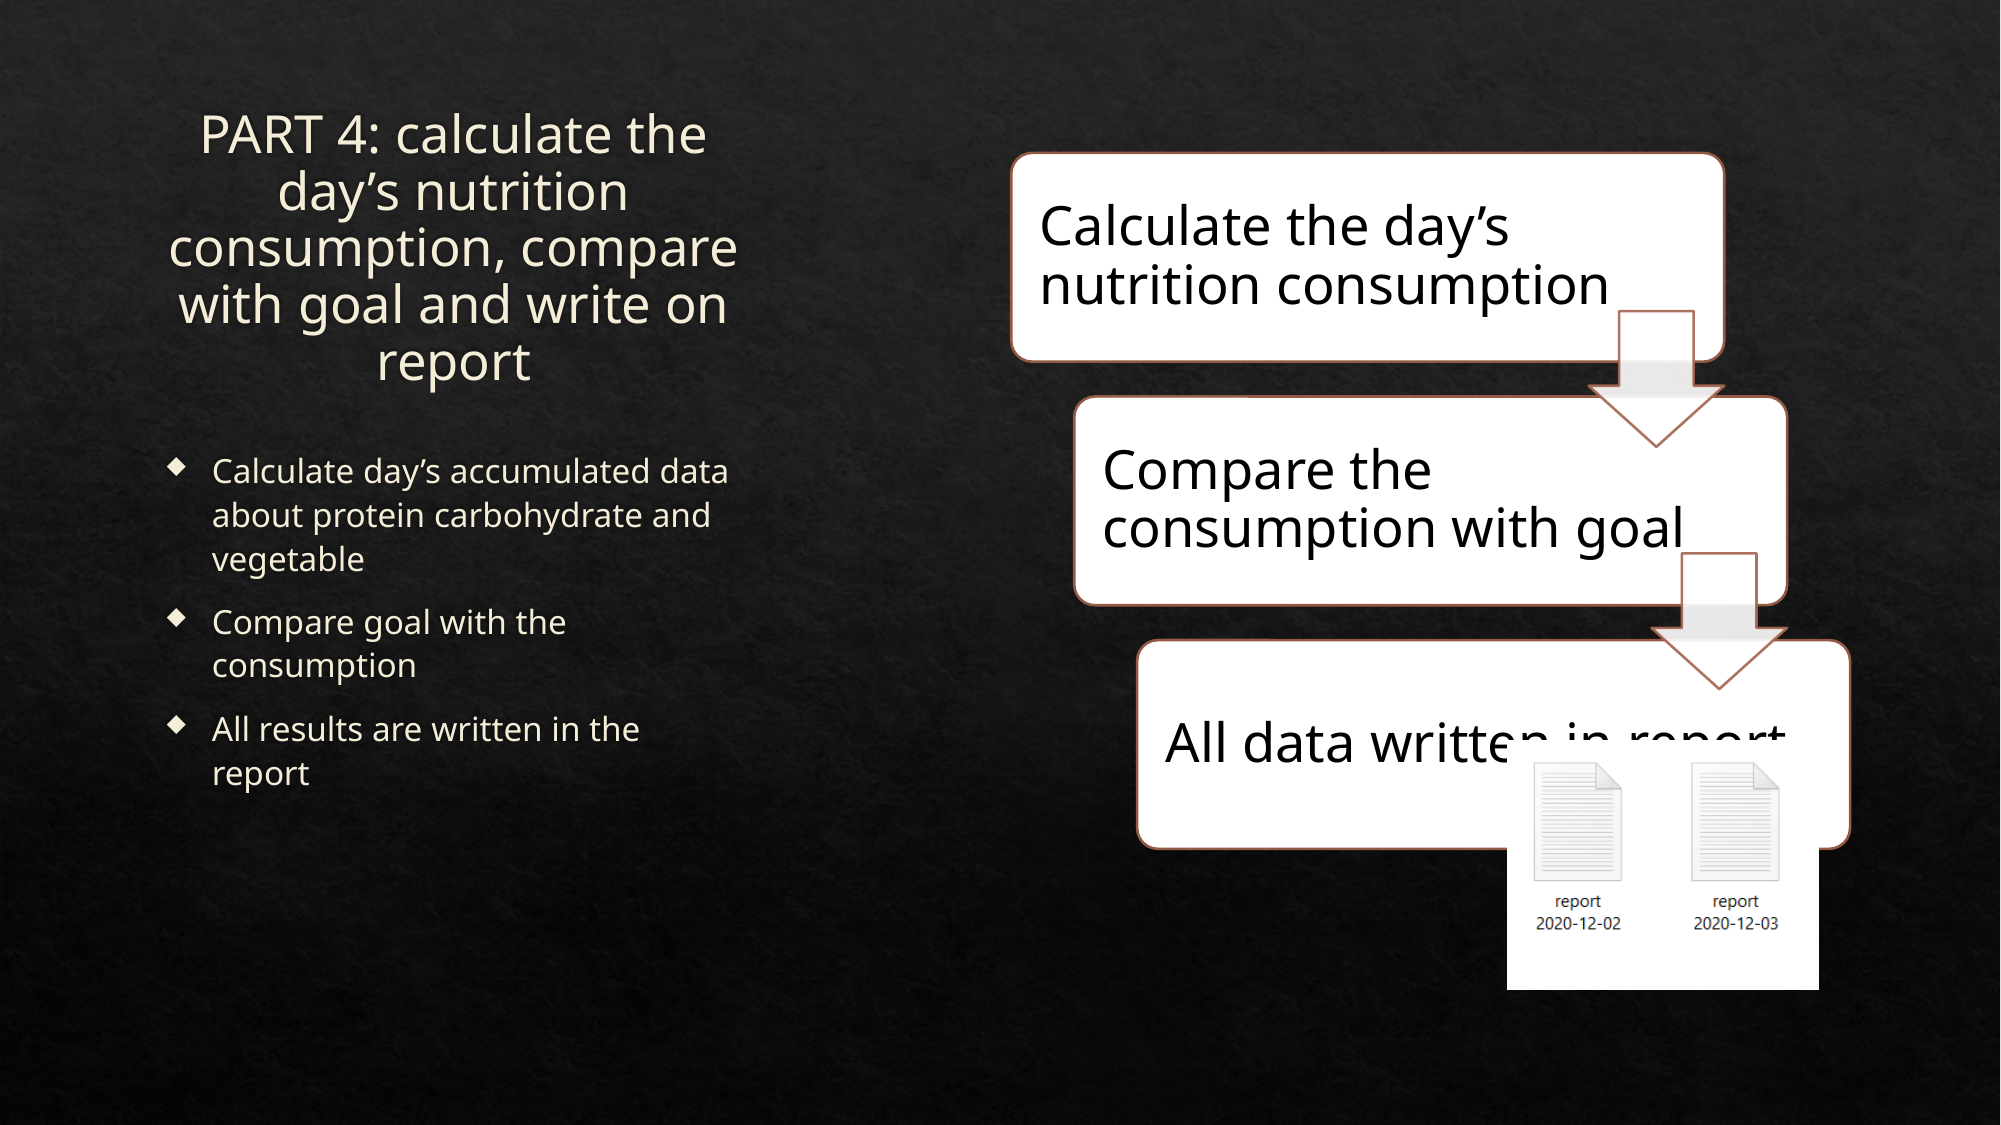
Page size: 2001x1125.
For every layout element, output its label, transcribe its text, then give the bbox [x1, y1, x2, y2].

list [1010, 152, 1851, 850]
picture [1506, 740, 1820, 990]
list Calculate day’s accumulated data about protein carbohydrate and vegetable Compare goal with the consumption All results are written in the report [149, 438, 758, 934]
title PART 4: calculate the day’s nutrition consumption, compare with goal and write on report [149, 99, 758, 399]
